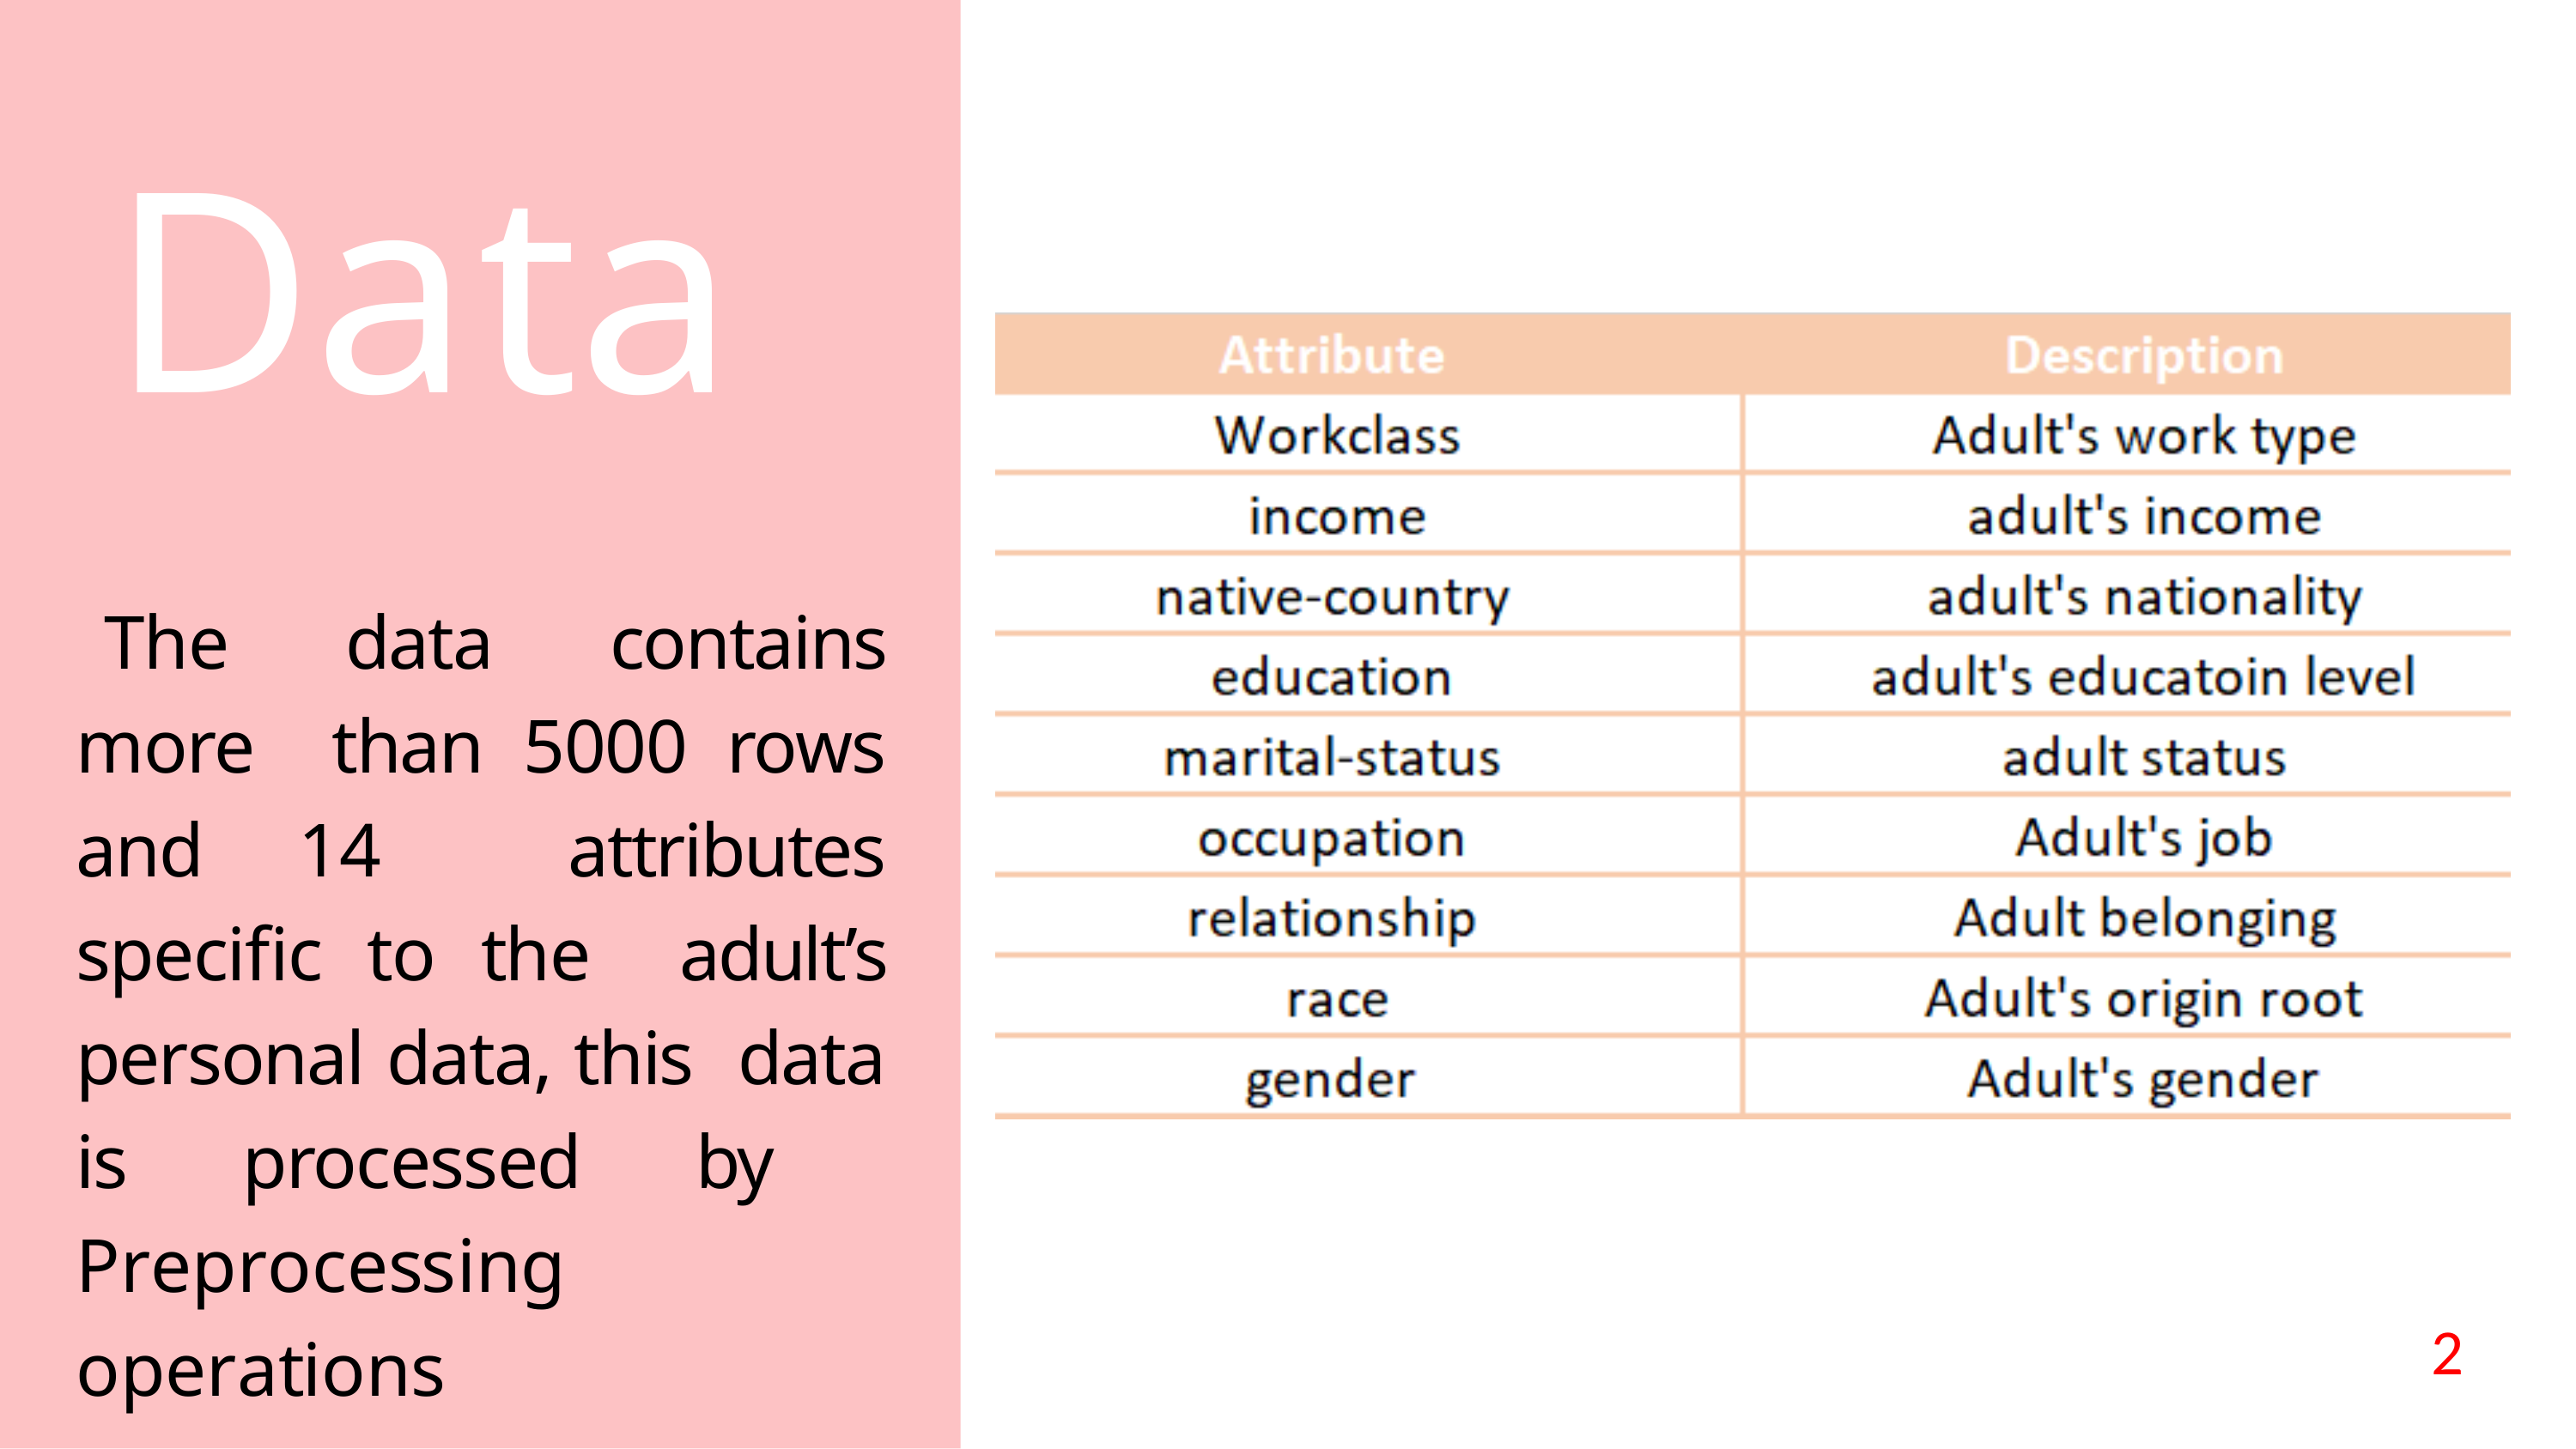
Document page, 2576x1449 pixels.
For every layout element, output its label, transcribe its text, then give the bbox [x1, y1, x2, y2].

picture [994, 312, 2511, 1120]
title Data [108, 112, 779, 449]
text_box 2 [2372, 1303, 2523, 1394]
text_box [0, 0, 961, 1449]
text_box The data contains more than 5000 rows and 14 attributes specific to the adult’s personal data, this data is processed by Preprocessing operations [74, 579, 888, 1411]
